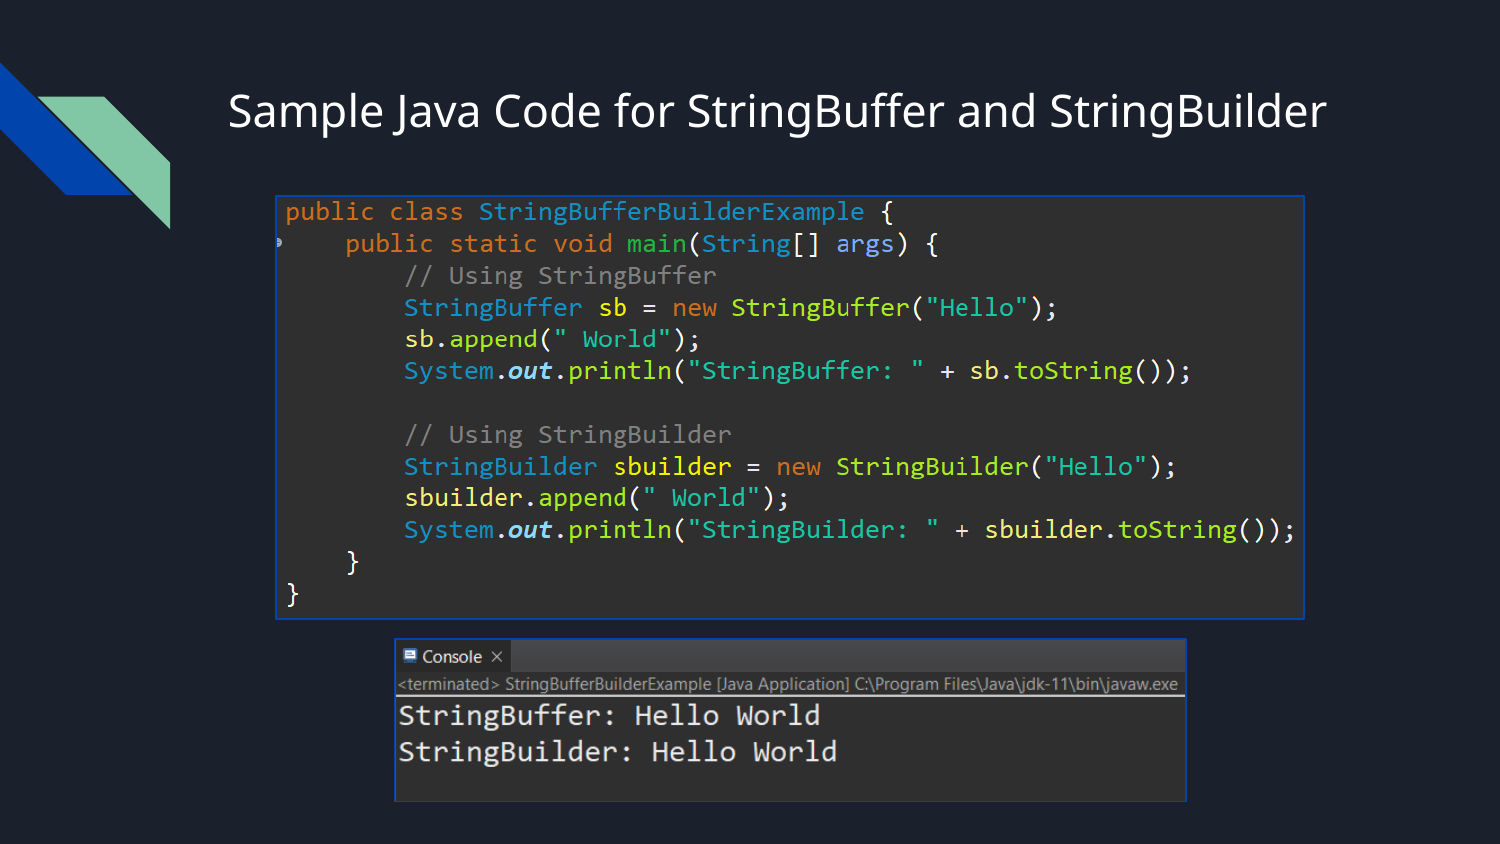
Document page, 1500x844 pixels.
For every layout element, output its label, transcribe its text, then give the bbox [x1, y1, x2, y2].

title Sample Java Code for StringBuffer and StringBuilder [212, 64, 1368, 215]
picture [276, 196, 1304, 619]
picture [394, 639, 1186, 801]
